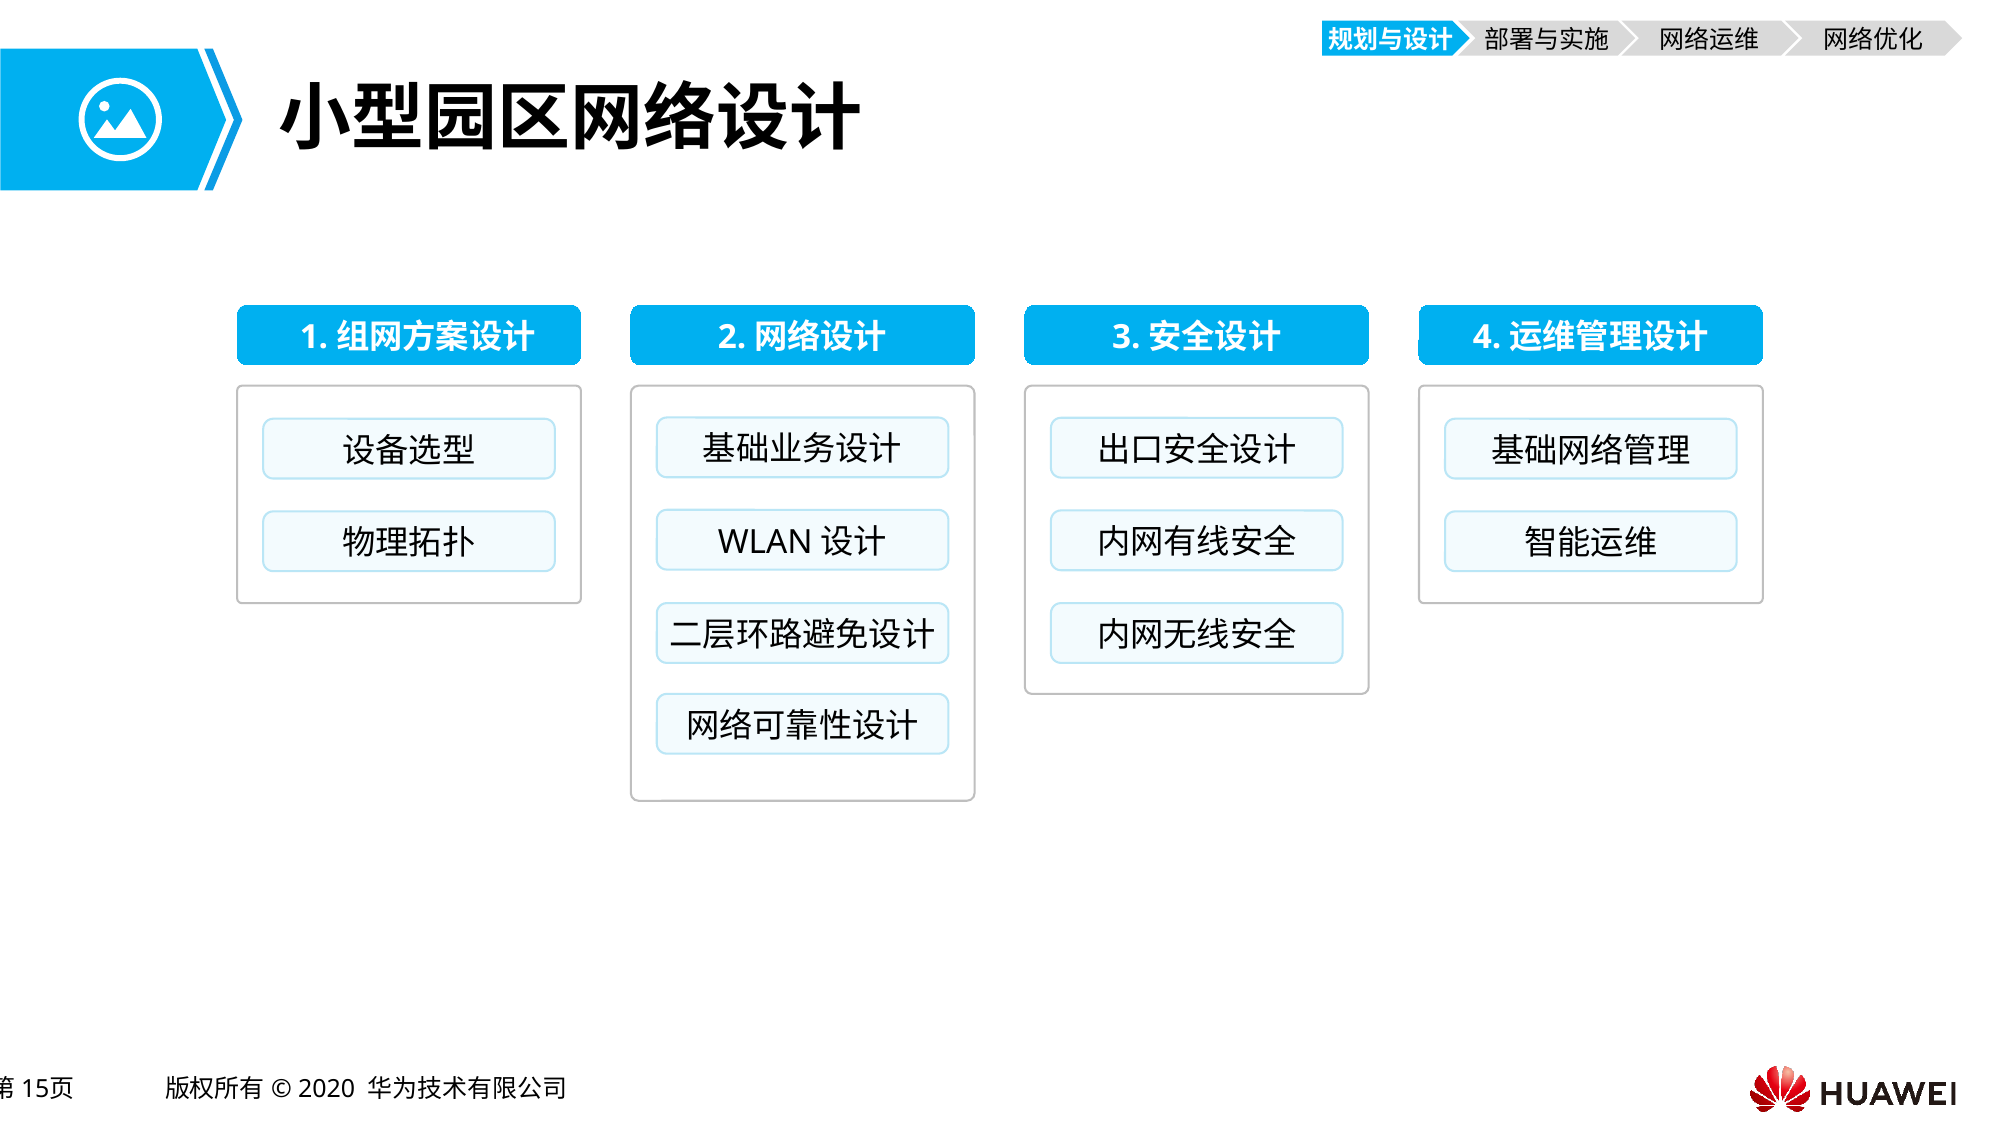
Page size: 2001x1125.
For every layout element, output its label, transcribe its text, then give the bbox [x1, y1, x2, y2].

text_box 网络可靠性设计 [655, 692, 950, 755]
text_box [1023, 384, 1370, 695]
text_box 物理拓扑 [262, 510, 556, 573]
text_box 3.安全设计 [1024, 305, 1369, 365]
text_box [629, 384, 976, 802]
text_box 内网无线安全 [1049, 602, 1344, 664]
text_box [1322, 20, 1963, 56]
text_box 2.网络设计 [630, 305, 975, 365]
text_box 出口安全设计 [1049, 416, 1344, 479]
title 小型园区网络设计 [261, 67, 1874, 173]
text_box 基础网络管理 [1443, 417, 1738, 480]
picture [1750, 1066, 1956, 1112]
text_box WLAN设计 [655, 508, 950, 571]
text_box 设备选型 [262, 417, 556, 480]
text_box 1.组网方案设计 [237, 305, 581, 365]
text_box 内网有线安全 [1049, 509, 1344, 572]
text_box 二层环路避免设计 [655, 602, 950, 664]
text_box 基础业务设计 [655, 416, 950, 479]
text_box 4.运维管理设计 [1418, 305, 1763, 365]
text_box [1417, 384, 1764, 605]
text_box [236, 384, 582, 605]
text_box 智能运维 [1443, 510, 1738, 573]
